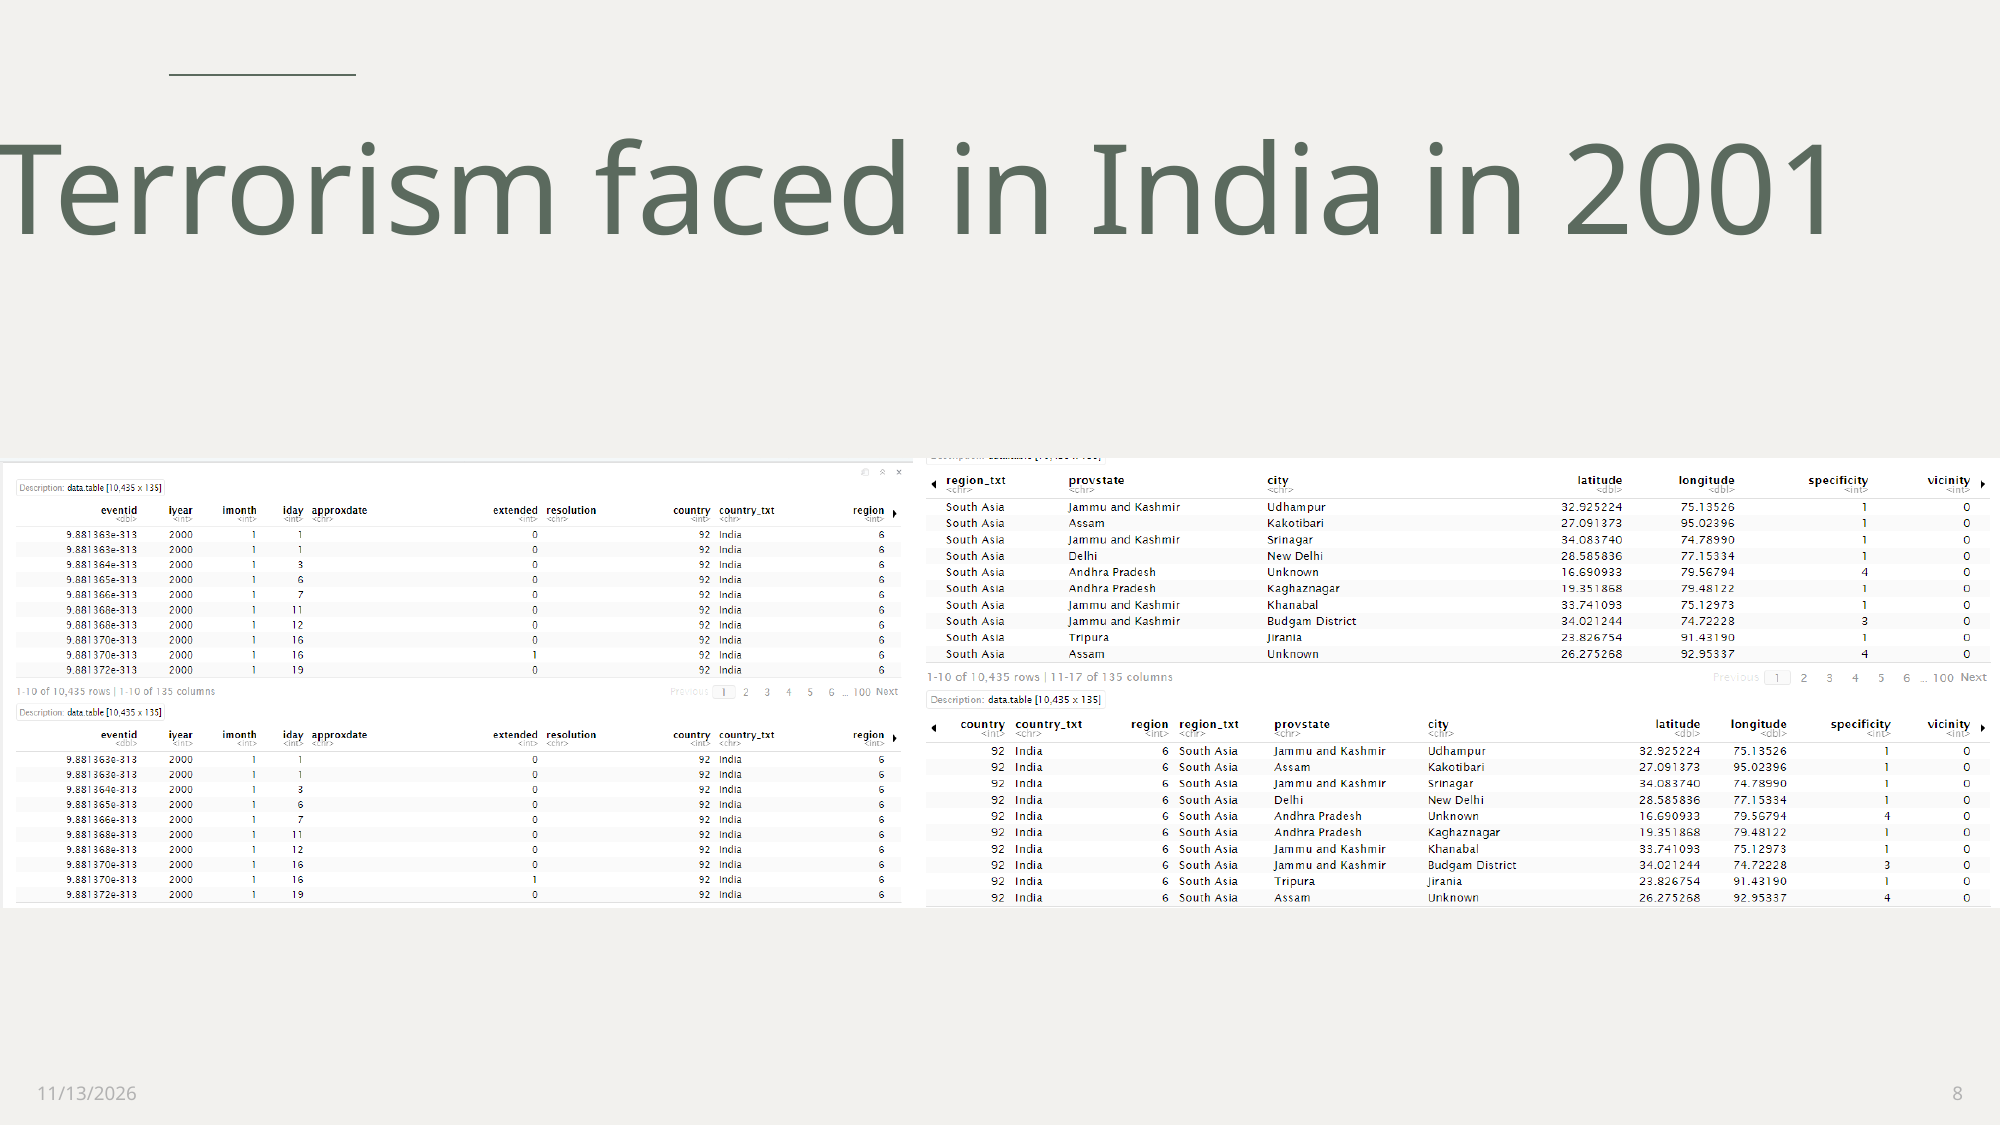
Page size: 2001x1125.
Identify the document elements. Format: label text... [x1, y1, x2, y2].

picture [0, 458, 2000, 908]
slide_number 8 [1528, 1064, 1979, 1124]
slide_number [21, 1064, 472, 1124]
title Terrorism faced in India in 2001 [0, 118, 1979, 458]
